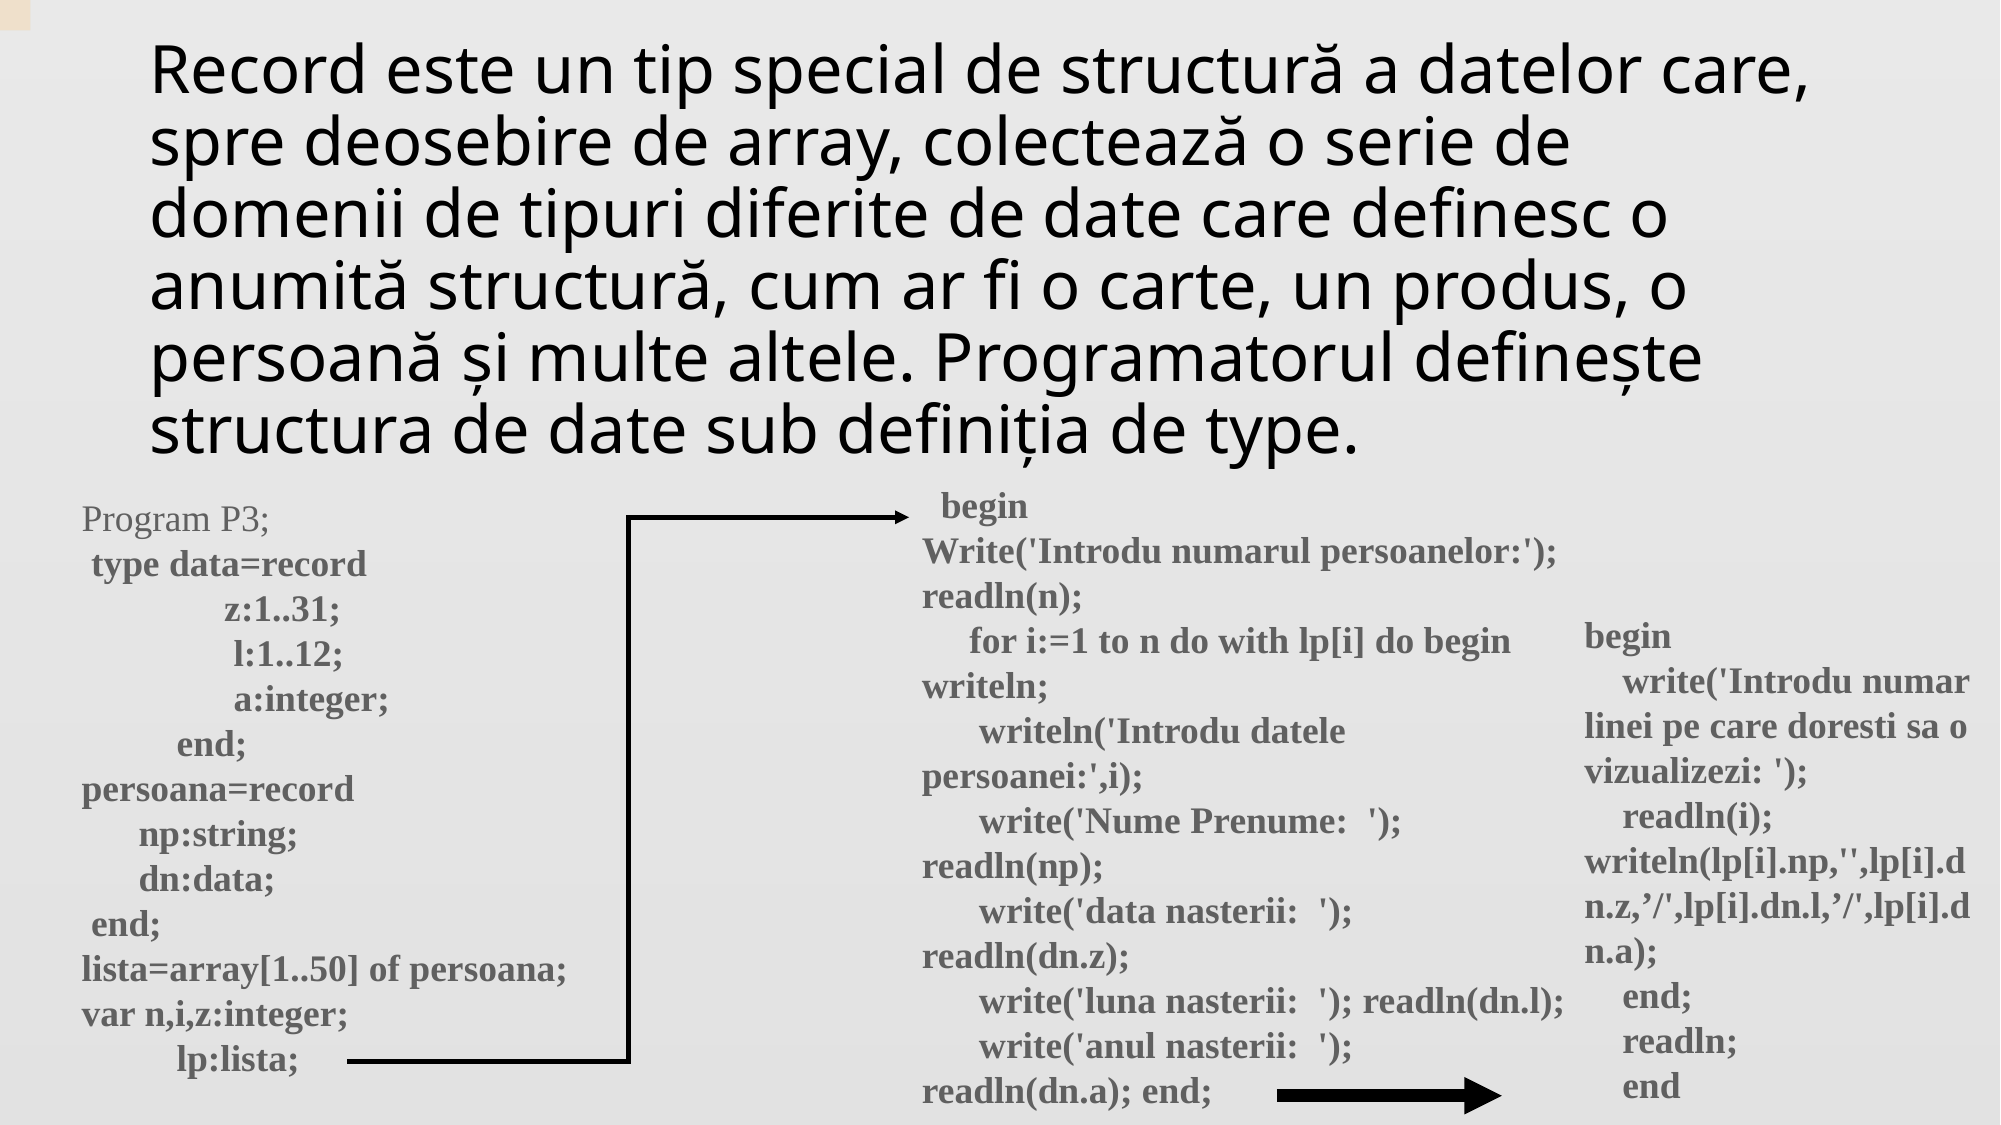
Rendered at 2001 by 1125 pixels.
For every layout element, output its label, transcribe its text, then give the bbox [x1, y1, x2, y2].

text_box begin Write('Introdu numarul persoanelor:'); readln(n); for i:=1 to n do with lp[i] do begin writeln; writeln('Introdu datele persoanei:',i); write('Nume Prenume: '); readln(np); write('data nasterii: '); readln(dn.z); write('luna nasterii: '); readln(dn.l); write('anul nasterii: '); readln(dn.a); end; [907, 473, 1586, 1119]
title Record este un tip special de structură a datelor care, spre deosebire de array, colectează o serie de domenii de tipuri diferite de date care definesc o anumită structură, cum ar fi o carte, un produs, o persoană și multe altele. Programatorul definește structura de date sub definiția de type. [134, 0, 1860, 556]
text_box [0, 0, 31, 31]
text_box begin write('Introdu numar linei pe care doresti sa o vizualizezi: '); readln(i); writeln(lp[i].np,'',lp[i].dn.z,’/',lp[i].dn.l,’/',lp[i].dn.a); end; readln; end [1569, 604, 2000, 1114]
text_box Program P3; type data=record z:1..31; l:1..12; a:integer; end; persoana=record np:string; dn:data; end; lista=array[1..50] of persoana; var n,i,z:integer; lp:lista; [66, 486, 907, 1087]
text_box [347, 517, 910, 1062]
